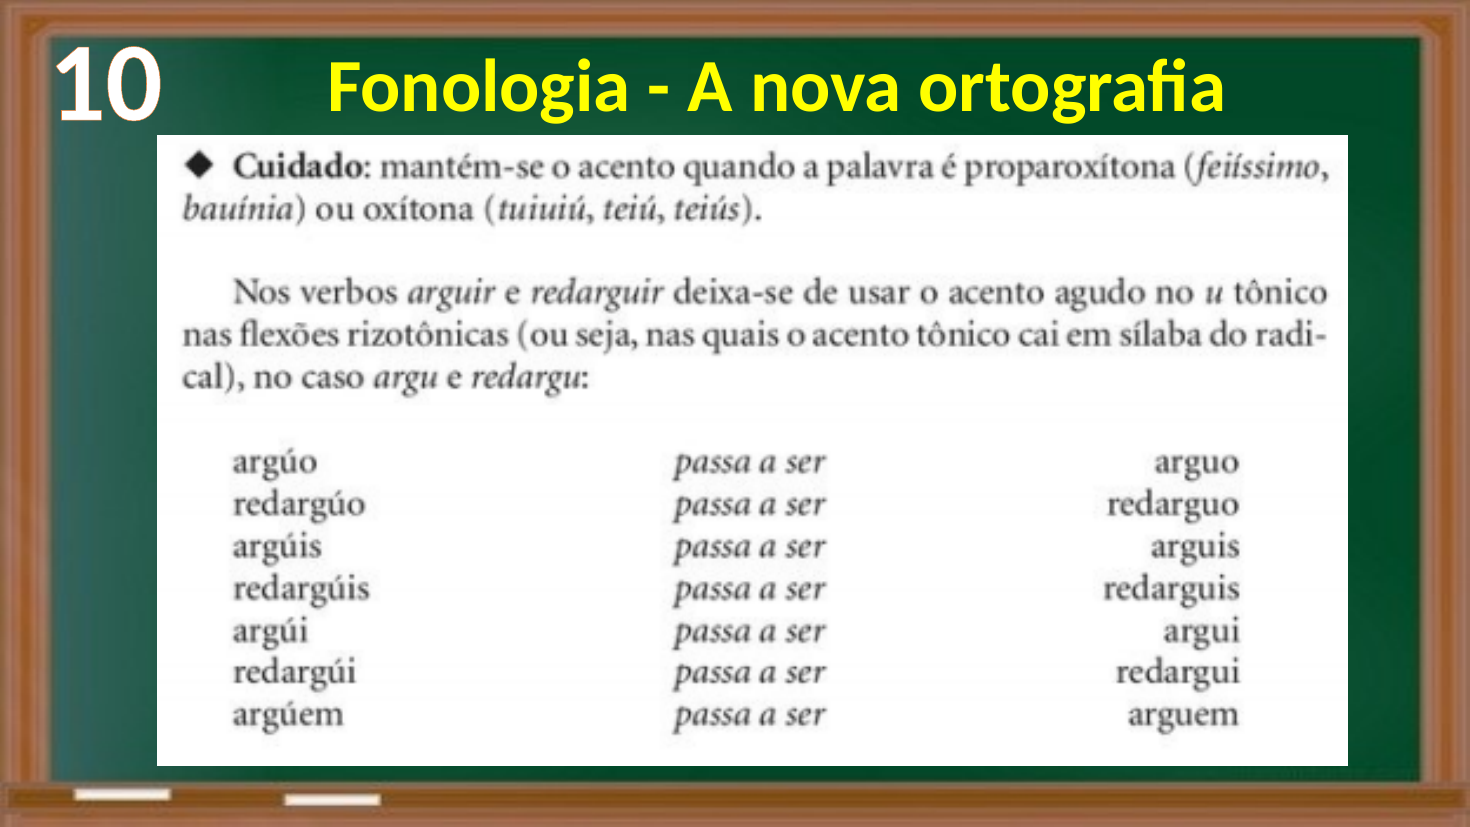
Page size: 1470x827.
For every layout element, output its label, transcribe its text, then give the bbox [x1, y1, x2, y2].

text_box Fonologia - A nova ortografia [136, 29, 1418, 135]
picture [0, 0, 1470, 827]
text_box 10 [31, 0, 180, 151]
